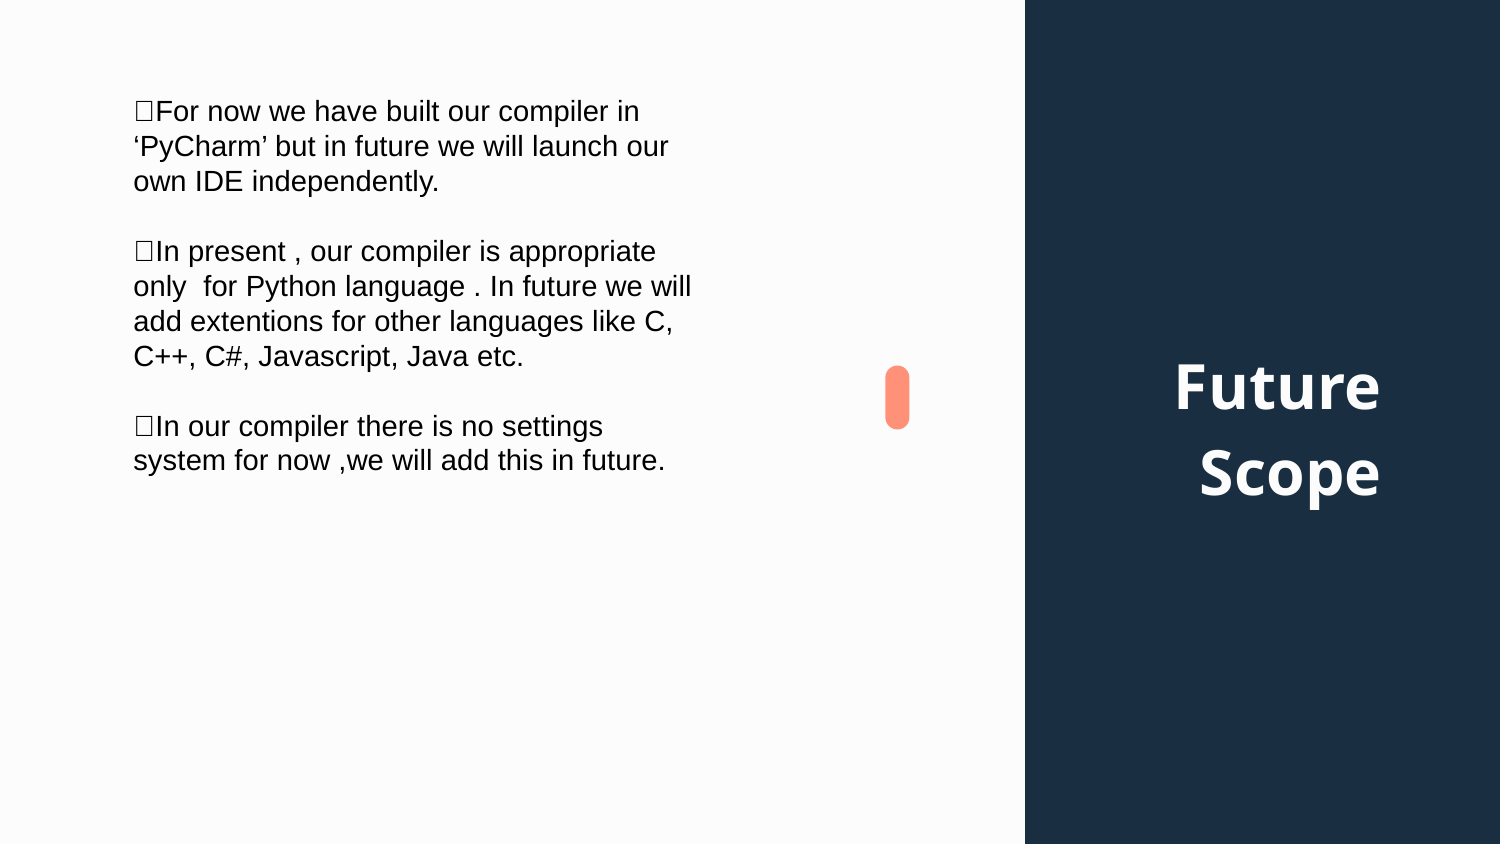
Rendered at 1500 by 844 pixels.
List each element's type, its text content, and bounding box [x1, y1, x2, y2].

text_box For now we have built our compiler in ‘PyCharm’ but in future we will launch our own IDE independently. In present , our compiler is appropriate only for Python language . In future we will add extentions for other languages like C, C++, C#, Javascript, Java etc. In our compiler there is no settings system for now ,we will add this in future. [118, 84, 719, 485]
title Future Scope [1038, 280, 1397, 563]
